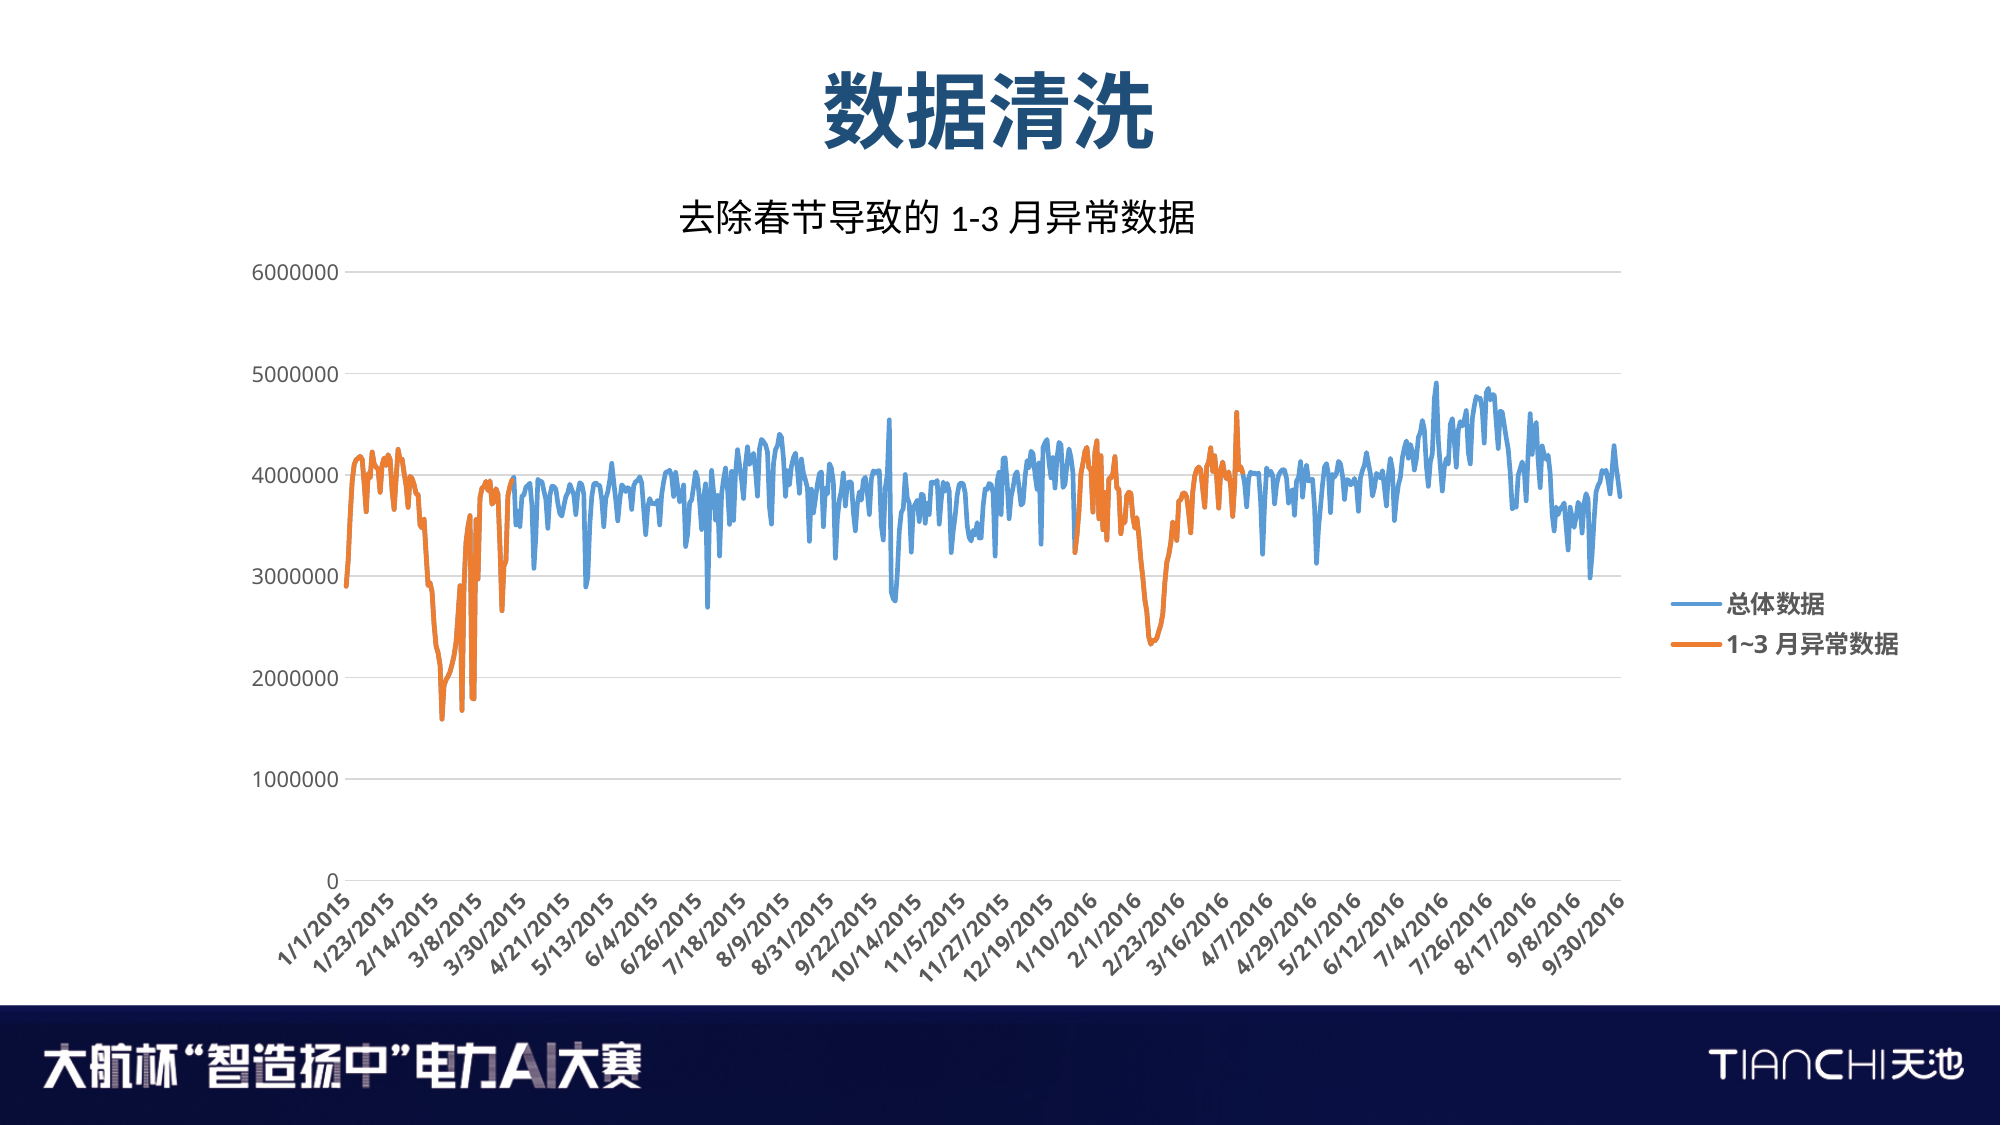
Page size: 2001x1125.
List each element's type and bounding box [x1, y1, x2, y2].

list [0, 0, 2000, 1125]
chart [217, 241, 1921, 1007]
